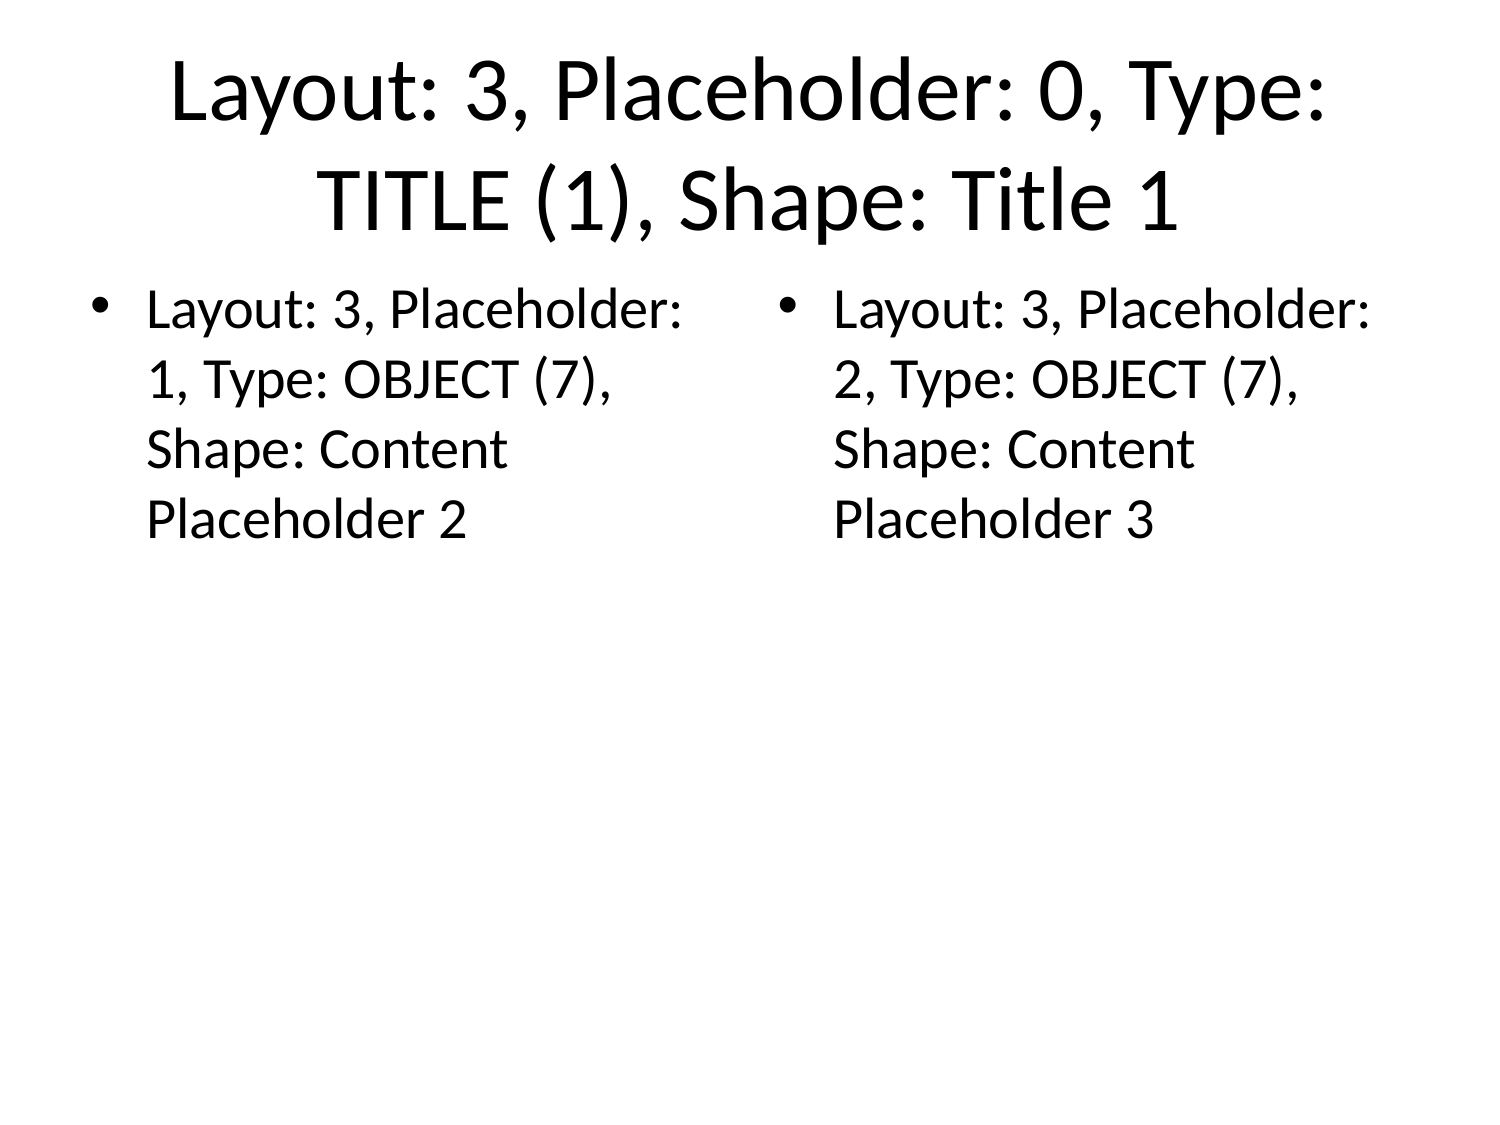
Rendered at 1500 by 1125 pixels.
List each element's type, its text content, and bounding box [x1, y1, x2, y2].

list Layout: 3, Placeholder: 1, Type: OBJECT (7), Shape: Content Placeholder 2 [75, 262, 738, 1005]
title Layout: 3, Placeholder: 0, Type: TITLE (1), Shape: Title 1 [75, 45, 1425, 233]
list Layout: 3, Placeholder: 2, Type: OBJECT (7), Shape: Content Placeholder 3 [762, 262, 1425, 1005]
